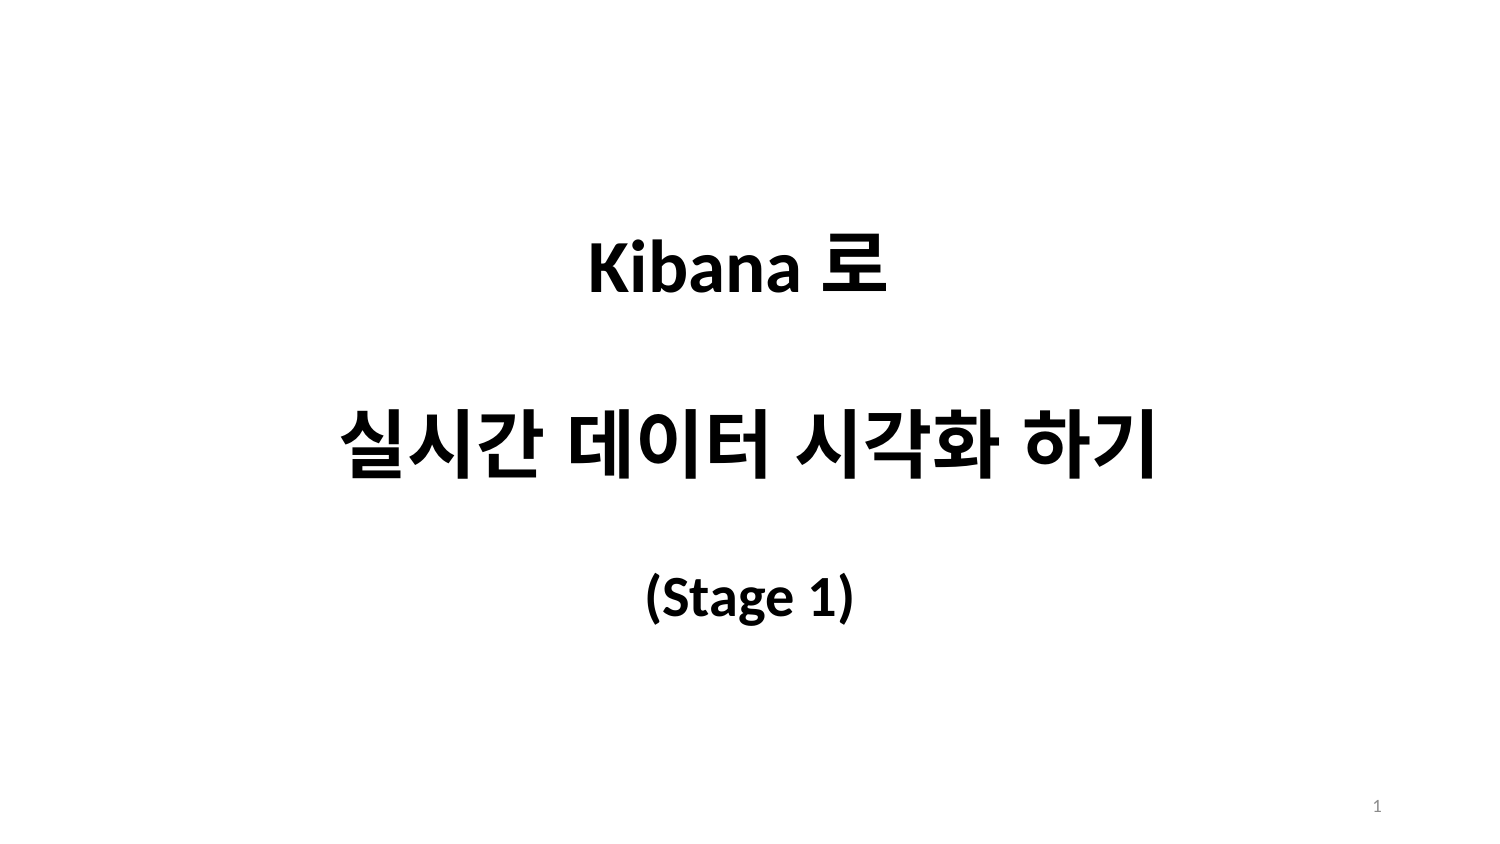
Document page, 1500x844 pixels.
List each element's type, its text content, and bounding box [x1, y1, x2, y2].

title Kibana로 실시간 데이터 시각화 하기 (Stage 1) [46, 214, 1454, 542]
slide_number 1 [1059, 782, 1397, 827]
